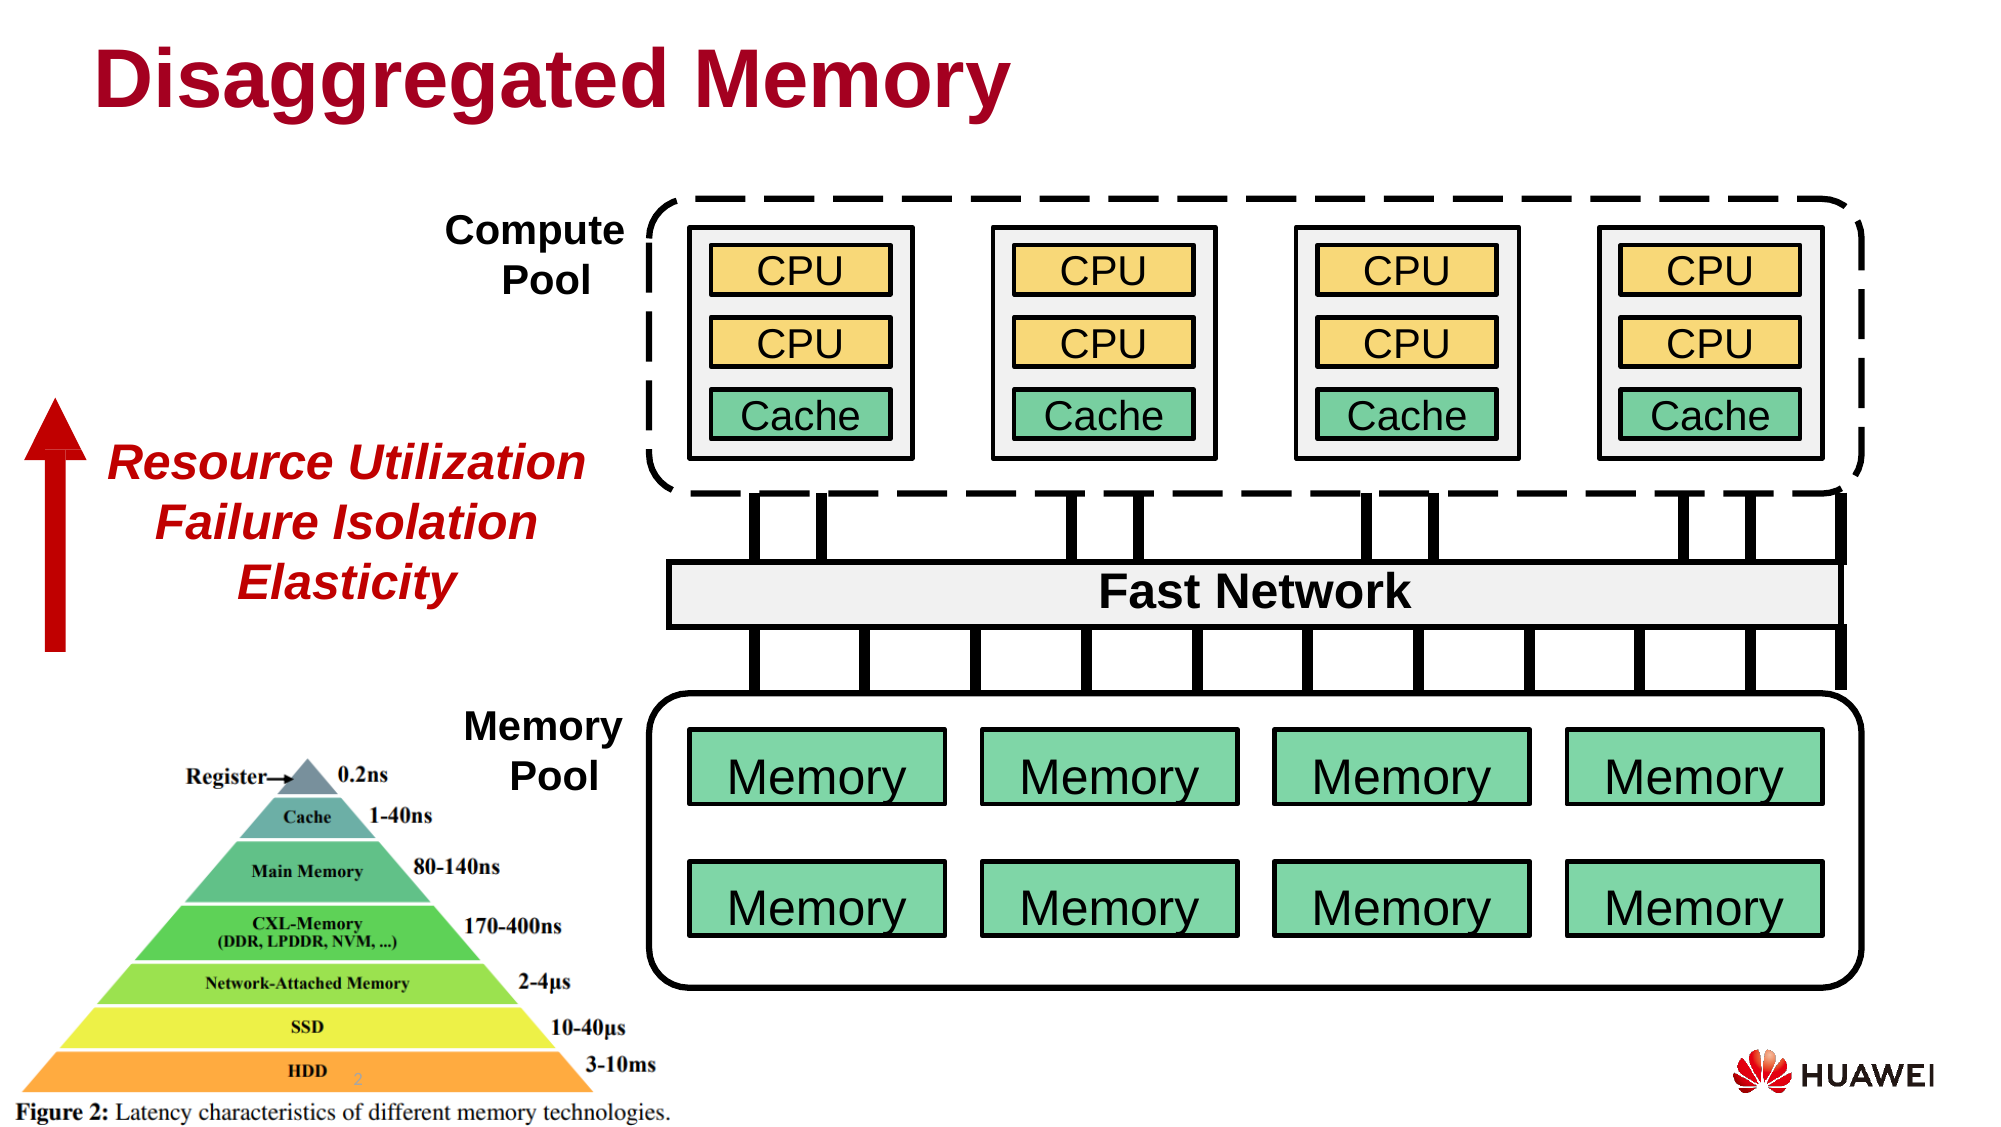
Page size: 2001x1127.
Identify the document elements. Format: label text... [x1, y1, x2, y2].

table_cell [981, 630, 1081, 690]
text_box CPU [1620, 245, 1801, 295]
table_cell [760, 630, 859, 690]
text_box [649, 693, 1862, 988]
text_box Memory [1566, 729, 1823, 805]
table_header [1077, 493, 1133, 559]
text_box [1296, 227, 1519, 459]
table_header [1372, 493, 1428, 559]
table_cell [1313, 630, 1413, 690]
text_box Cache [1620, 389, 1801, 439]
table_cell [870, 630, 970, 690]
table_header [827, 493, 1066, 559]
text_box [649, 198, 1862, 493]
picture [0, 750, 680, 1127]
table_cell [1645, 630, 1745, 690]
text_box Cache [1317, 389, 1497, 439]
text_box Compute Pool [442, 200, 628, 303]
table_header [1689, 493, 1745, 559]
text_box Memory [982, 861, 1238, 936]
table_cell [669, 630, 749, 690]
text_box Resource Utilization Failure Isolation Elasticity [103, 427, 590, 610]
text_box CPU [1317, 317, 1497, 367]
text_box CPU [1014, 245, 1194, 295]
table_cell [1756, 630, 1835, 690]
text_box CPU [1317, 245, 1497, 295]
text_box Cache [1014, 389, 1194, 439]
text_box [24, 397, 87, 652]
table_cell Fast Network [672, 565, 1838, 624]
table_header [669, 493, 749, 559]
table_cell [1424, 630, 1524, 690]
text_box CPU [1014, 317, 1194, 367]
text_box Memory [689, 861, 945, 936]
text_box Memory [982, 729, 1238, 805]
text_box Memory Pool [461, 696, 626, 748]
text_box [1599, 227, 1823, 459]
title Disaggregated Memory [91, 22, 1017, 213]
table_header [1756, 493, 1835, 559]
table_cell [1535, 630, 1634, 690]
text_box Memory [1274, 861, 1530, 936]
text_box CPU [1620, 317, 1801, 367]
table_header [1439, 493, 1678, 559]
table_cell [1203, 630, 1302, 690]
table_header [760, 493, 816, 559]
text_box Memory [1566, 861, 1823, 936]
table_cell [1092, 630, 1192, 690]
text_box Memory [1274, 729, 1530, 805]
picture [1732, 1045, 1934, 1106]
table_header [1144, 493, 1361, 559]
text_box [992, 227, 1216, 459]
